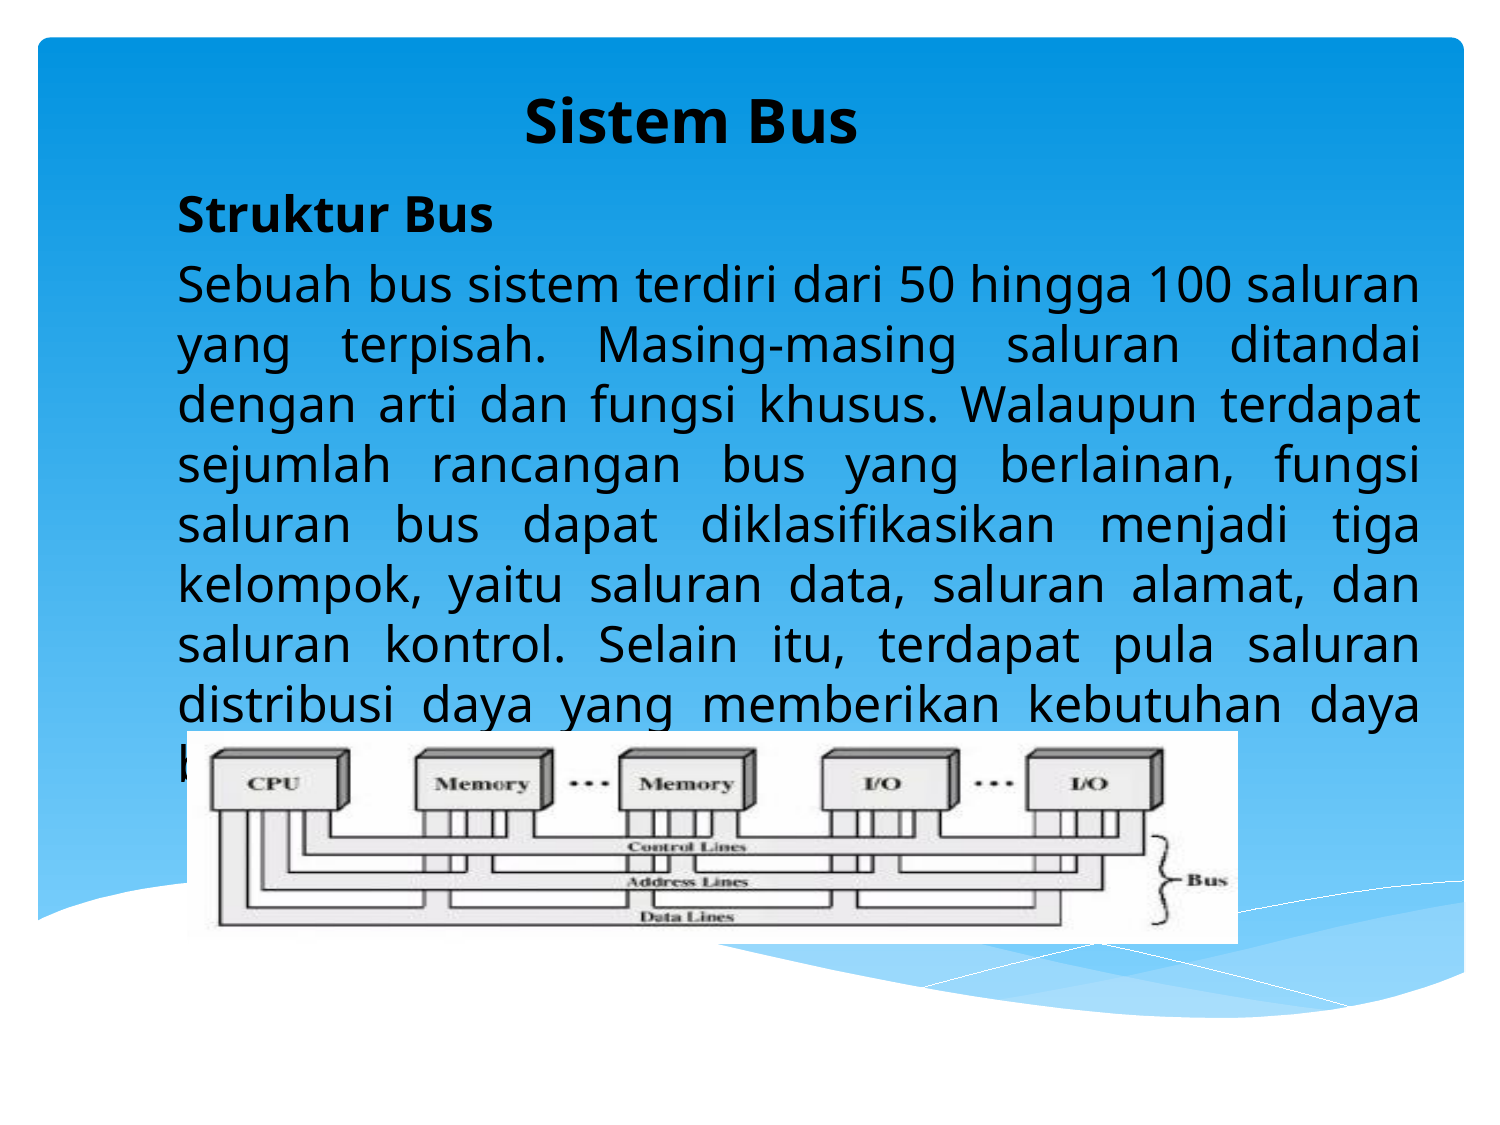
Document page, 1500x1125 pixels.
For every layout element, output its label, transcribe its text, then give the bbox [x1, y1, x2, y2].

title Sistem Bus [200, 75, 1200, 174]
subtitle Struktur Bus Sebuah bus sistem terdiri dari 50 hingga 100 saluran yang terpisah. Masing-masing saluran ditandai dengan arti dan fungsi khusus. Walaupun terdapat sejumlah rancangan bus yang berlainan, fungsi saluran bus dapat diklasifikasikan menjadi tiga kelompok, yaitu saluran data, saluran alamat, dan saluran kontrol. Selain itu, terdapat pula saluran distribusi daya yang memberikan kebutuhan daya bagi modul yang terhubung. [162, 174, 1438, 925]
picture [187, 730, 1238, 944]
